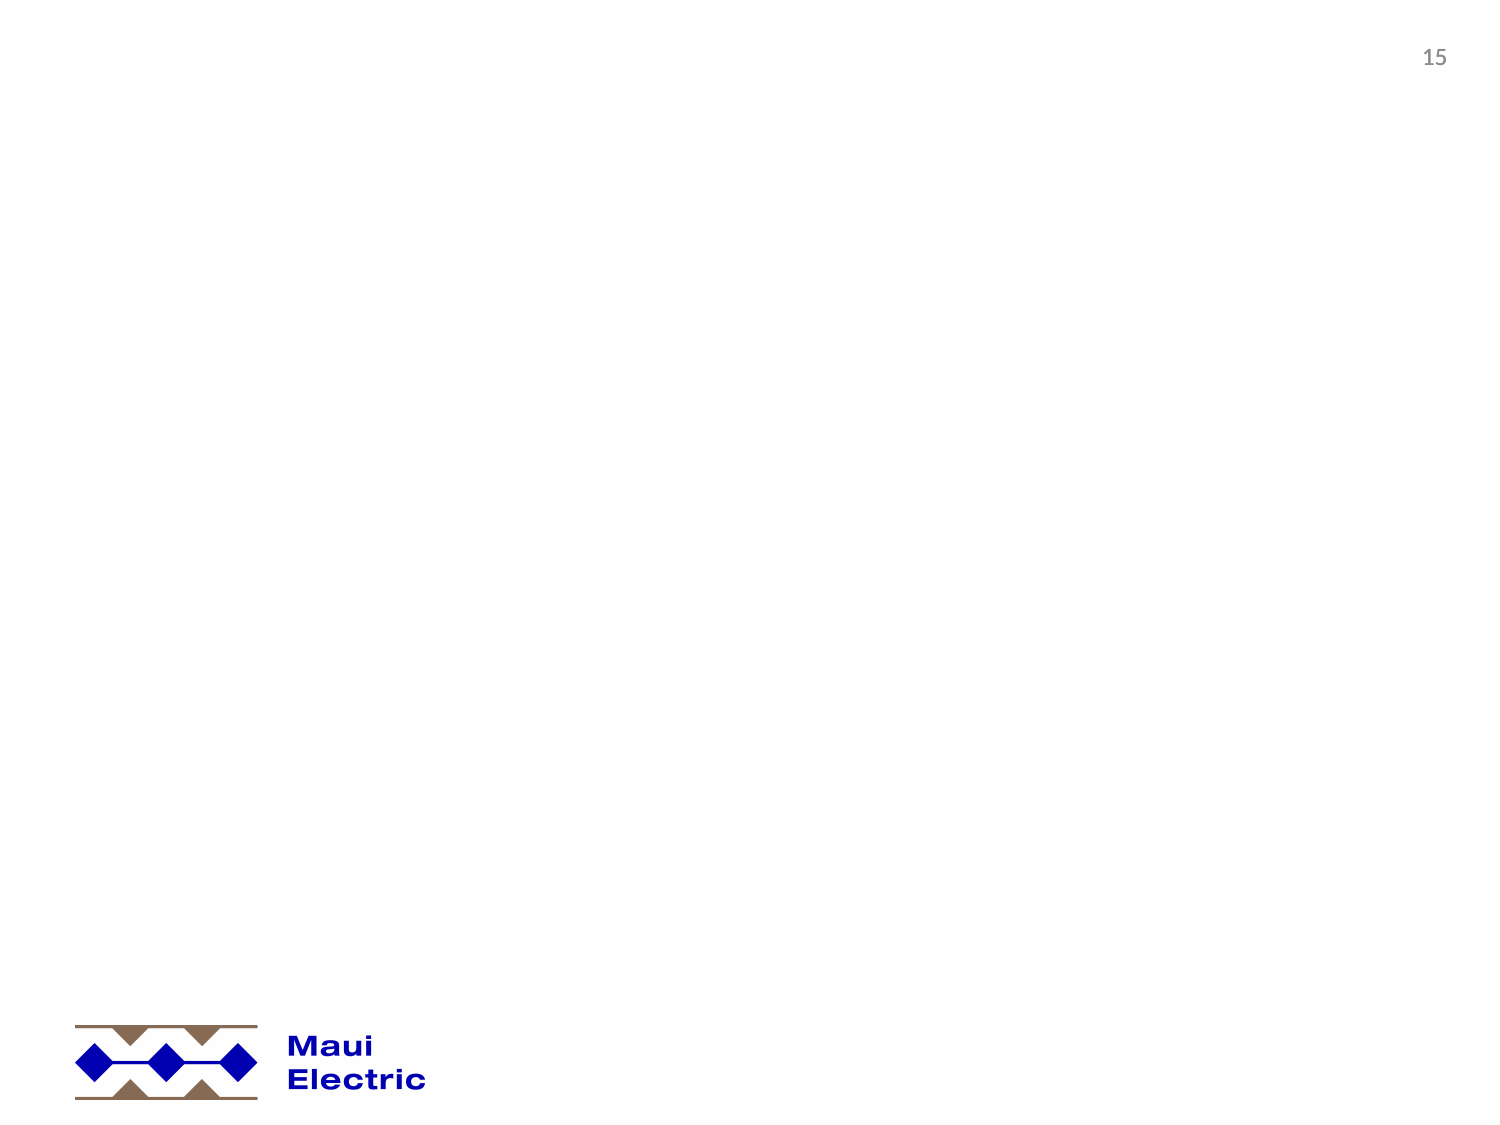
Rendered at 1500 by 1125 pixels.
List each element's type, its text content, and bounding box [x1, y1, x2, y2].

picture [75, 1025, 425, 1100]
slide_number 15 [1387, 24, 1463, 85]
